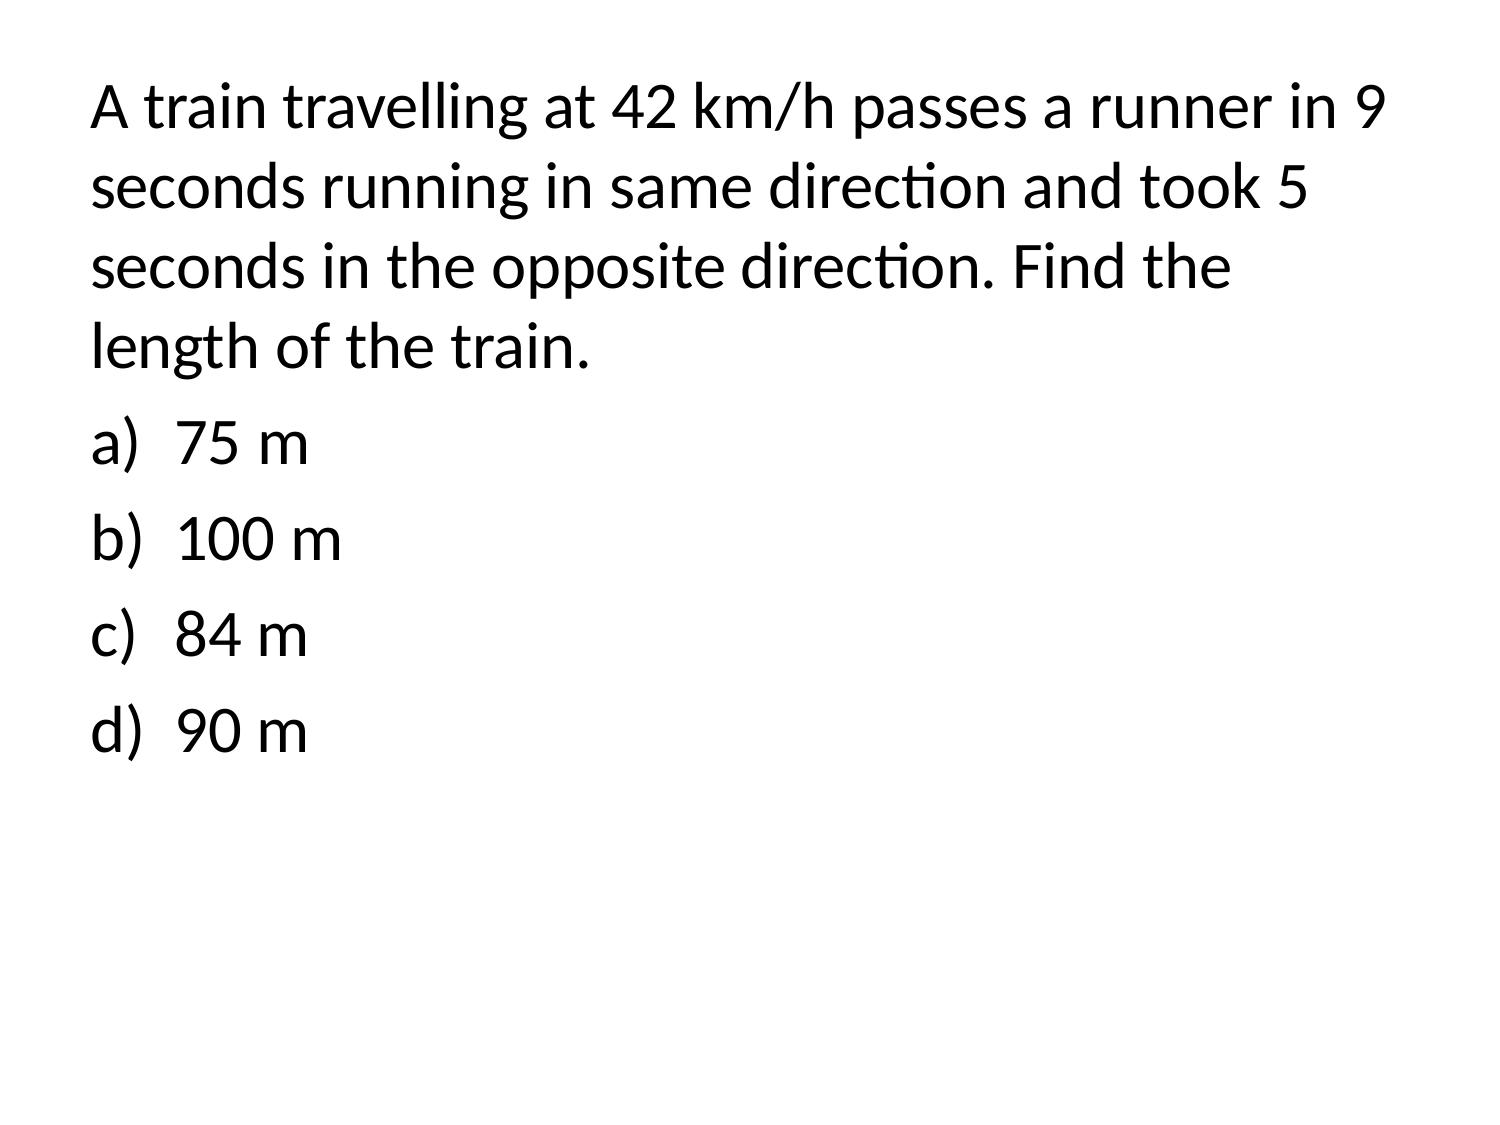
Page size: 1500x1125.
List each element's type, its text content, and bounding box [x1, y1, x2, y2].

text_box A train travelling at 42 km/h passes a runner in 9 seconds running in same direction and took 5 seconds in the opposite direction. Find the length of the train. 75 m 100 m 84 m 90 m [87, 60, 1405, 766]
